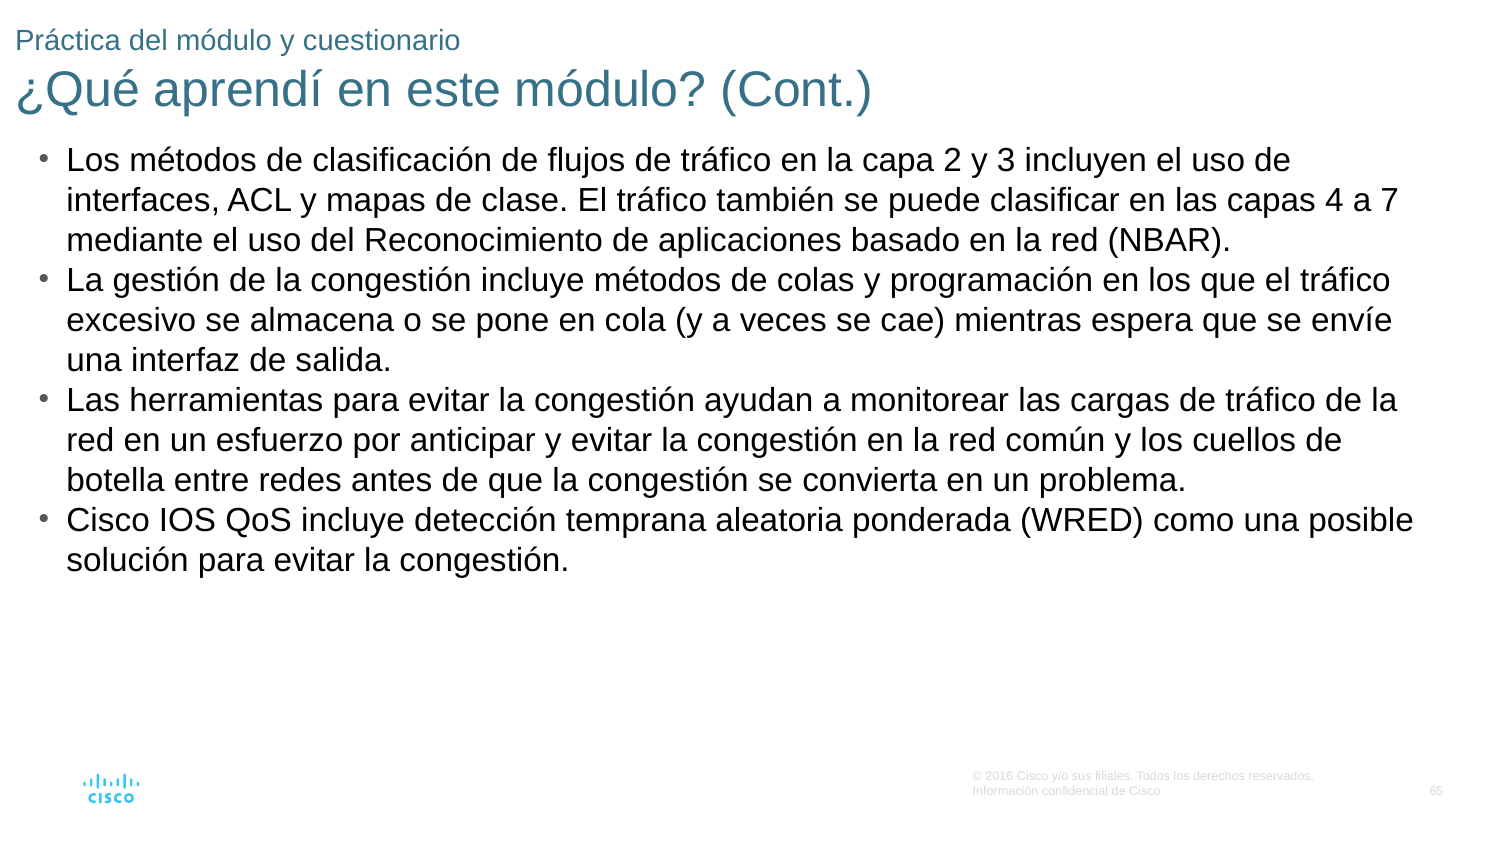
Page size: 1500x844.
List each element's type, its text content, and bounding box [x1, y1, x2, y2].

title Práctica del módulo y cuestionario ¿Qué aprendí en este módulo? (Cont.) [0, 6, 1500, 131]
list Los métodos de clasificación de flujos de tráfico en la capa 2 y 3 incluyen el uso de interfaces, ACL y mapas de clase. El tráfico también se puede clasificar en las capas 4 a 7 mediante el uso del Reconocimiento de aplicaciones basado en la red (NBAR). La gestión de la congestión incluye métodos de colas y programación en los que el tráfico excesivo se almacena o se pone en cola (y a veces se cae) mientras espera que se envíe una interfaz de salida. Las herramientas para evitar la congestión ayudan a monitorear las cargas de tráfico de la red en un esfuerzo por anticipar y evitar la congestión en la red común y los cuellos de botella entre redes antes de que la congestión se convierta en un problema. Cisco IOS QoS incluye detección temprana aleatoria ponderada (WRED) como una posible solución para evitar la congestión. [23, 131, 1476, 813]
